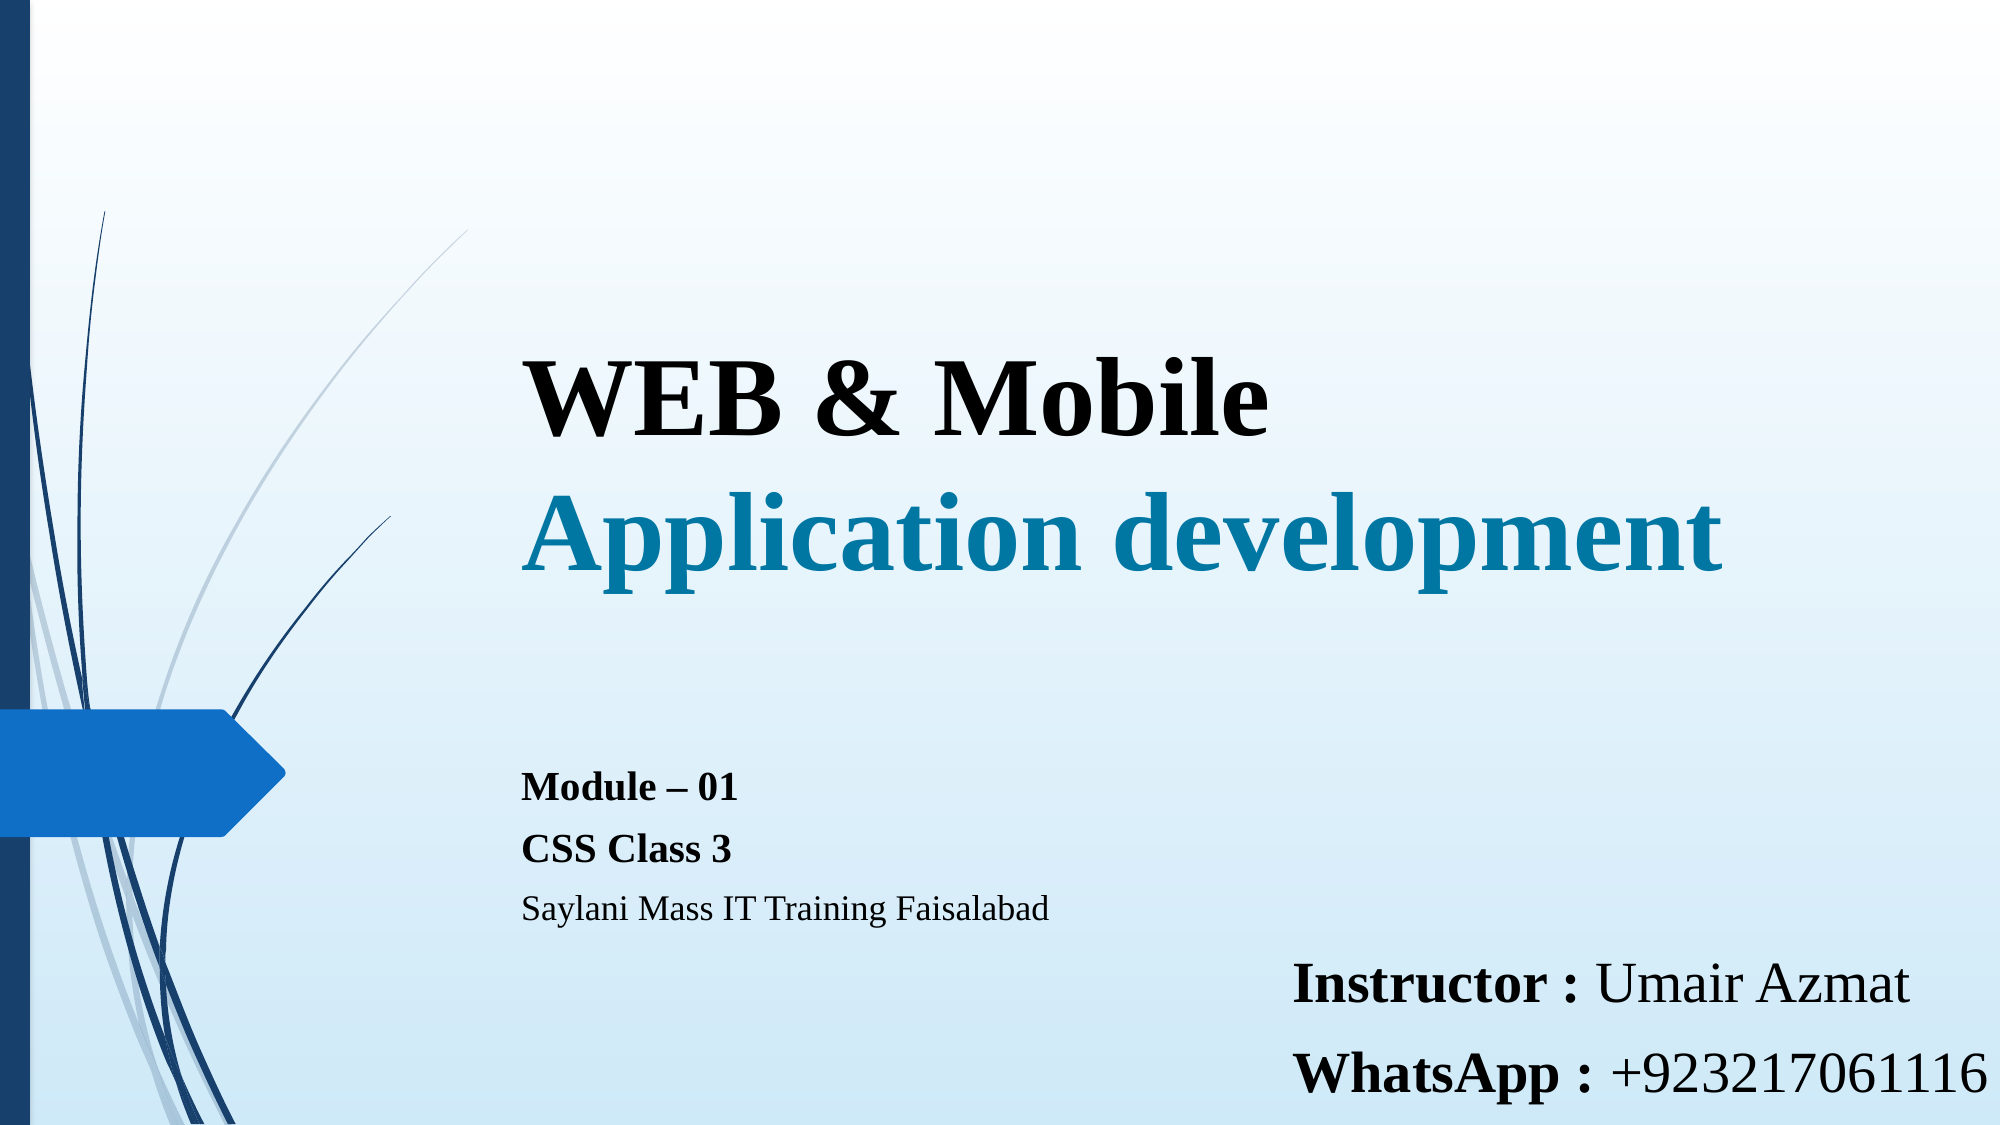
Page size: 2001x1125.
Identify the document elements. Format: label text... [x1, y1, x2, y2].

title WEB & Mobile Application development [505, 29, 1768, 751]
subtitle Module – 01 CSS Class 3 Saylani Mass IT Training Faisalabad [505, 751, 1969, 937]
text_box Instructor : Umair Azmat WhatsApp : +923217061116 [1277, 936, 2000, 1122]
